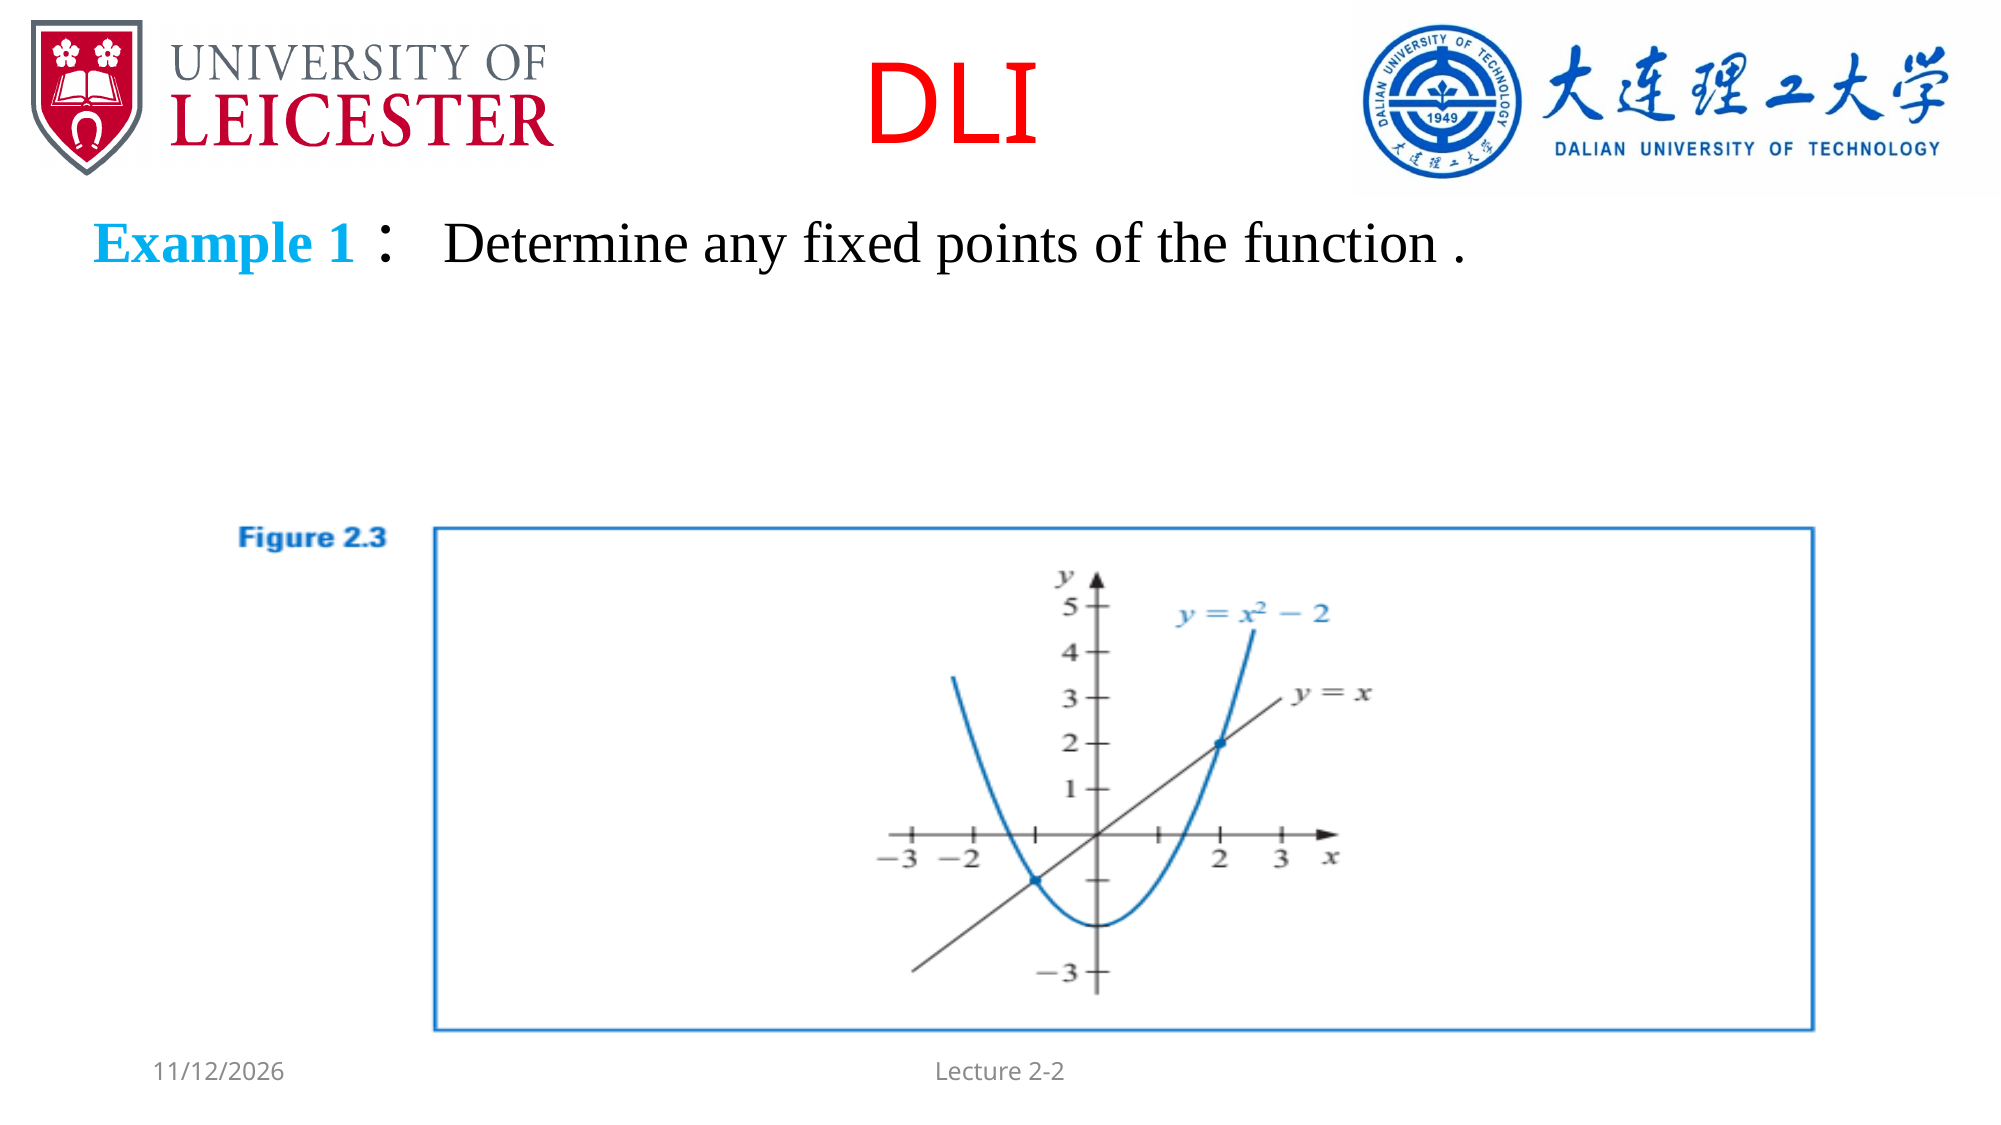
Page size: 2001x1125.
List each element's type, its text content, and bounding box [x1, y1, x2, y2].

picture [31, 20, 554, 176]
picture [226, 515, 1823, 1043]
picture [1353, 0, 2000, 197]
footer Lecture 2-2 [662, 1043, 1338, 1103]
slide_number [137, 1042, 588, 1103]
text_box DLI [554, 23, 1353, 174]
